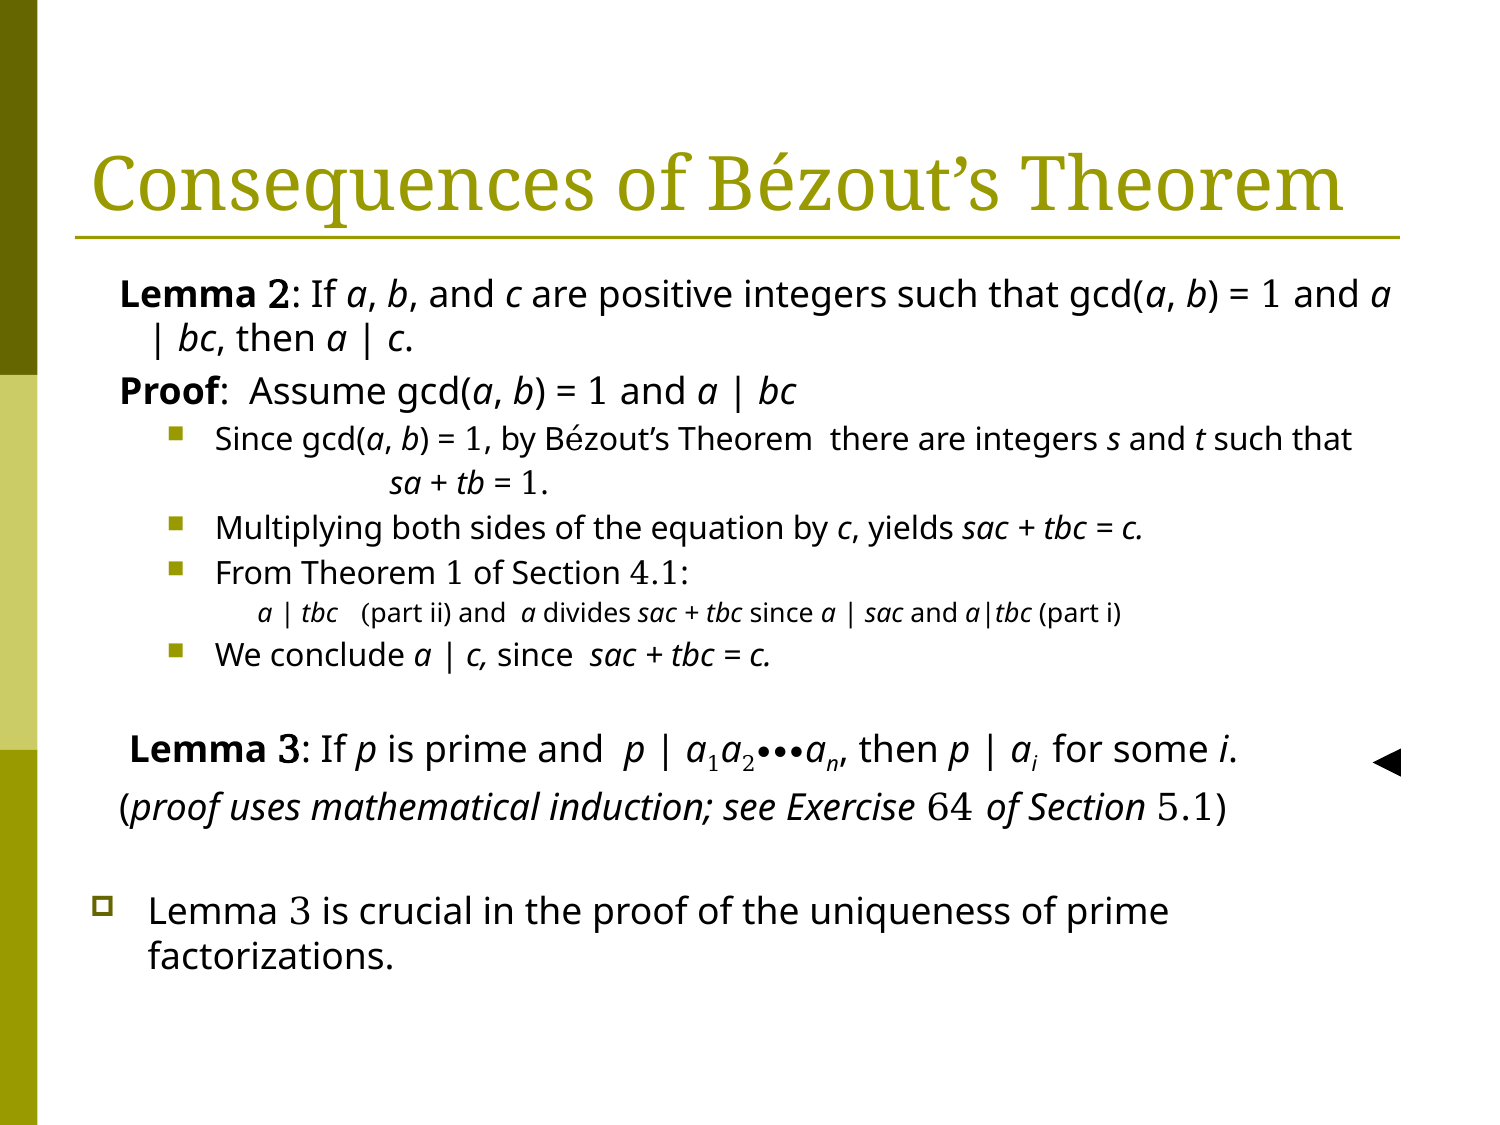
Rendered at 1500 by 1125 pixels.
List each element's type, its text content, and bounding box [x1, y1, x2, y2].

title Consequences of Bézout’s Theorem [75, 45, 1425, 233]
list Lemma 2: If a, b, and c are positive integers such that gcd(a, b) = 1 and a | bc, then a | c. Proof: Assume gcd(a, b) = 1 and a | bc Since gcd(a, b) = 1, by Bézout’s Theorem there are integers s and t such that sa + tb = 1. Multiplying both sides of the equation by c, yields sac + tbc = c. From Theorem 1 of Section 4.1: a | tbc (part ii) and a divides sac + tbc since a | sac and a|tbc (part i) We conclude a | c, since sac + tbc = c. Lemma 3: If p is prime and p | a1a2∙∙∙an, then p | ai for some i. (proof uses mathematical induction; see Exercise 64 of Section 5.1) Lemma 3 is crucial in the proof of the uniqueness of prime factorizations. [75, 262, 1425, 1006]
text_box [1372, 748, 1401, 777]
